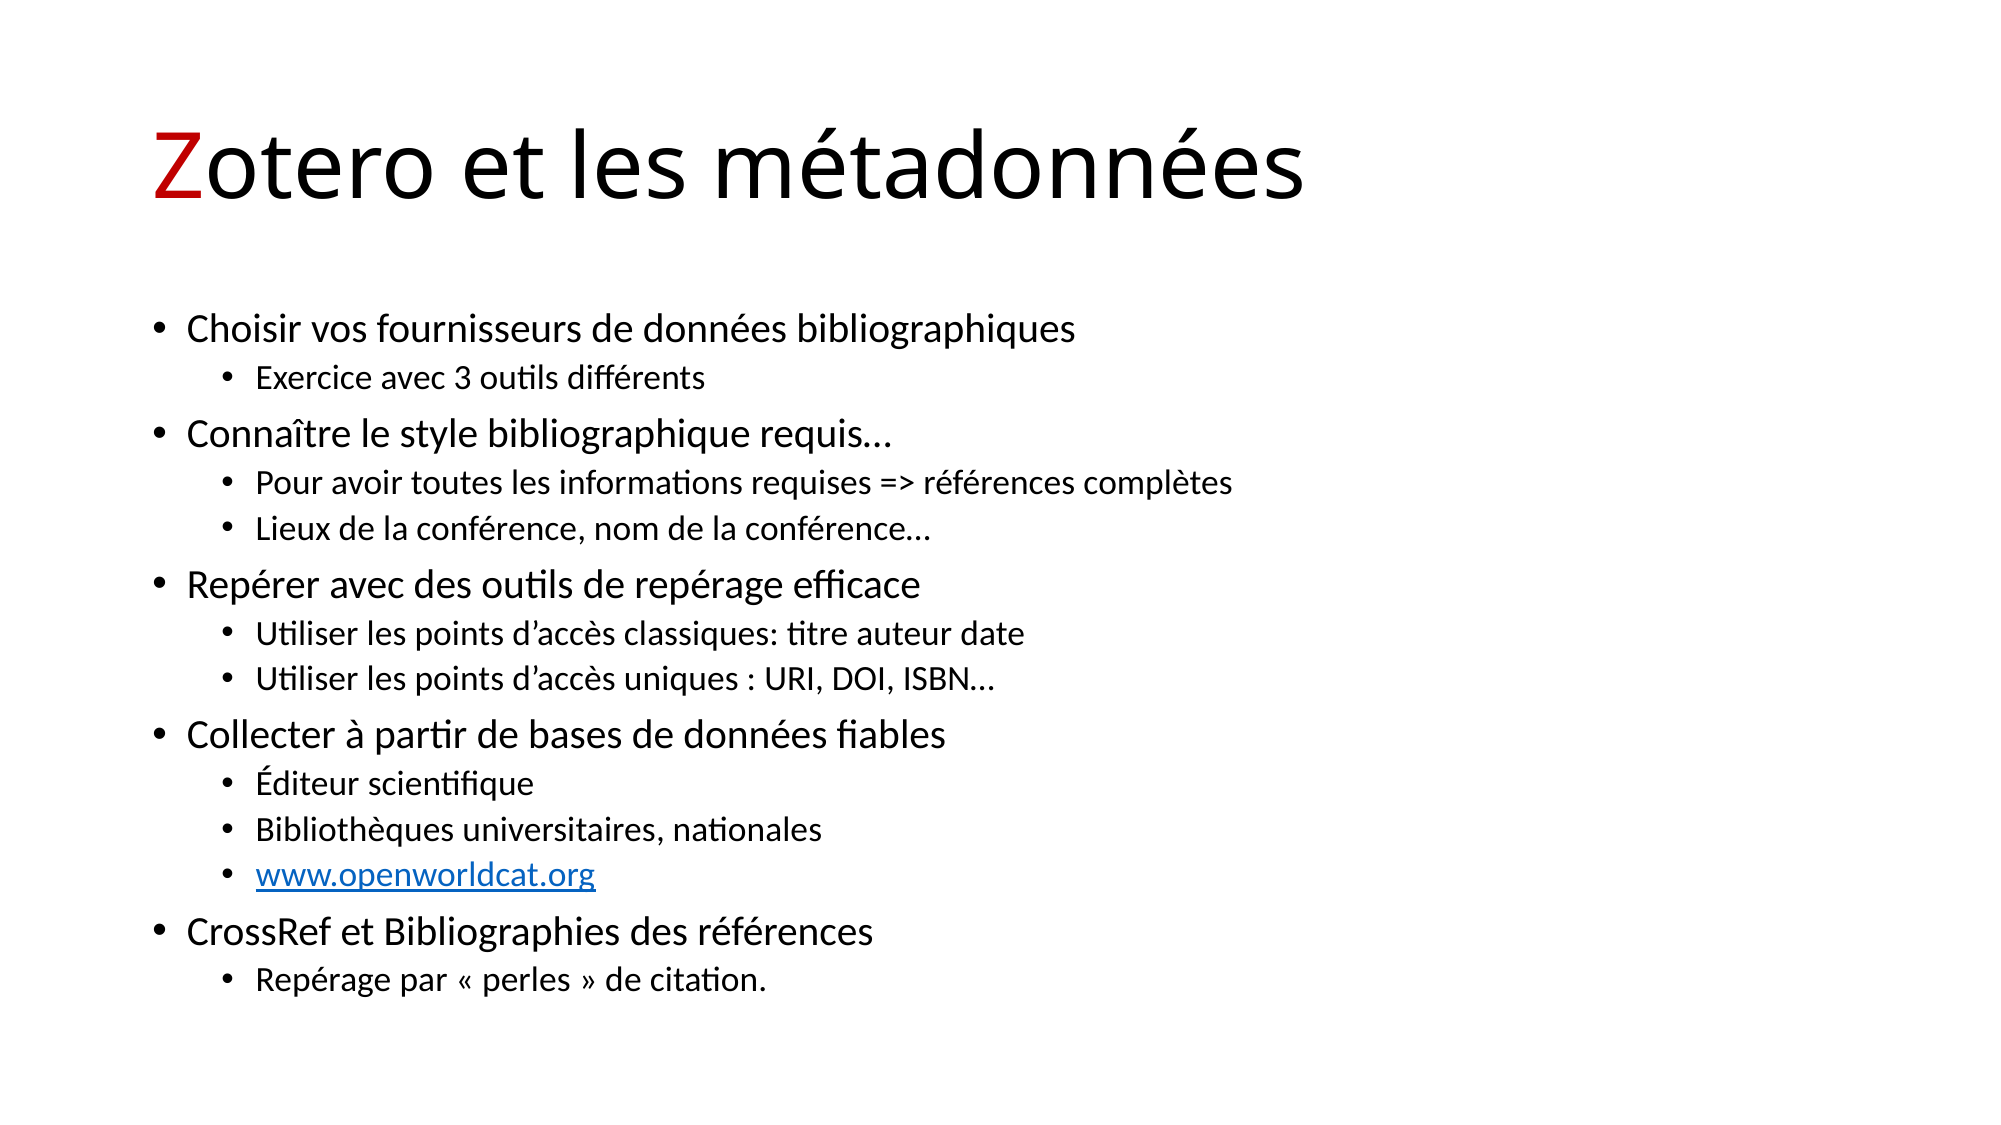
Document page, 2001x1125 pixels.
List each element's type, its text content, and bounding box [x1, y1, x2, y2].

list Choisir vos fournisseurs de données bibliographiques Exercice avec 3 outils différents Connaître le style bibliographique requis… Pour avoir toutes les informations requises => références complètes Lieux de la conférence, nom de la conférence… Repérer avec des outils de repérage efficace Utiliser les points d’accès classiques: titre auteur date Utiliser les points d’accès uniques : URI, DOI, ISBN… Collecter à partir de bases de données fiables Éditeur scientifique Bibliothèques universitaires, nationales www.openworldcat.org CrossRef et Bibliographies des références Repérage par « perles » de citation. [137, 299, 1863, 1014]
title Zotero et les métadonnées [137, 59, 1863, 278]
